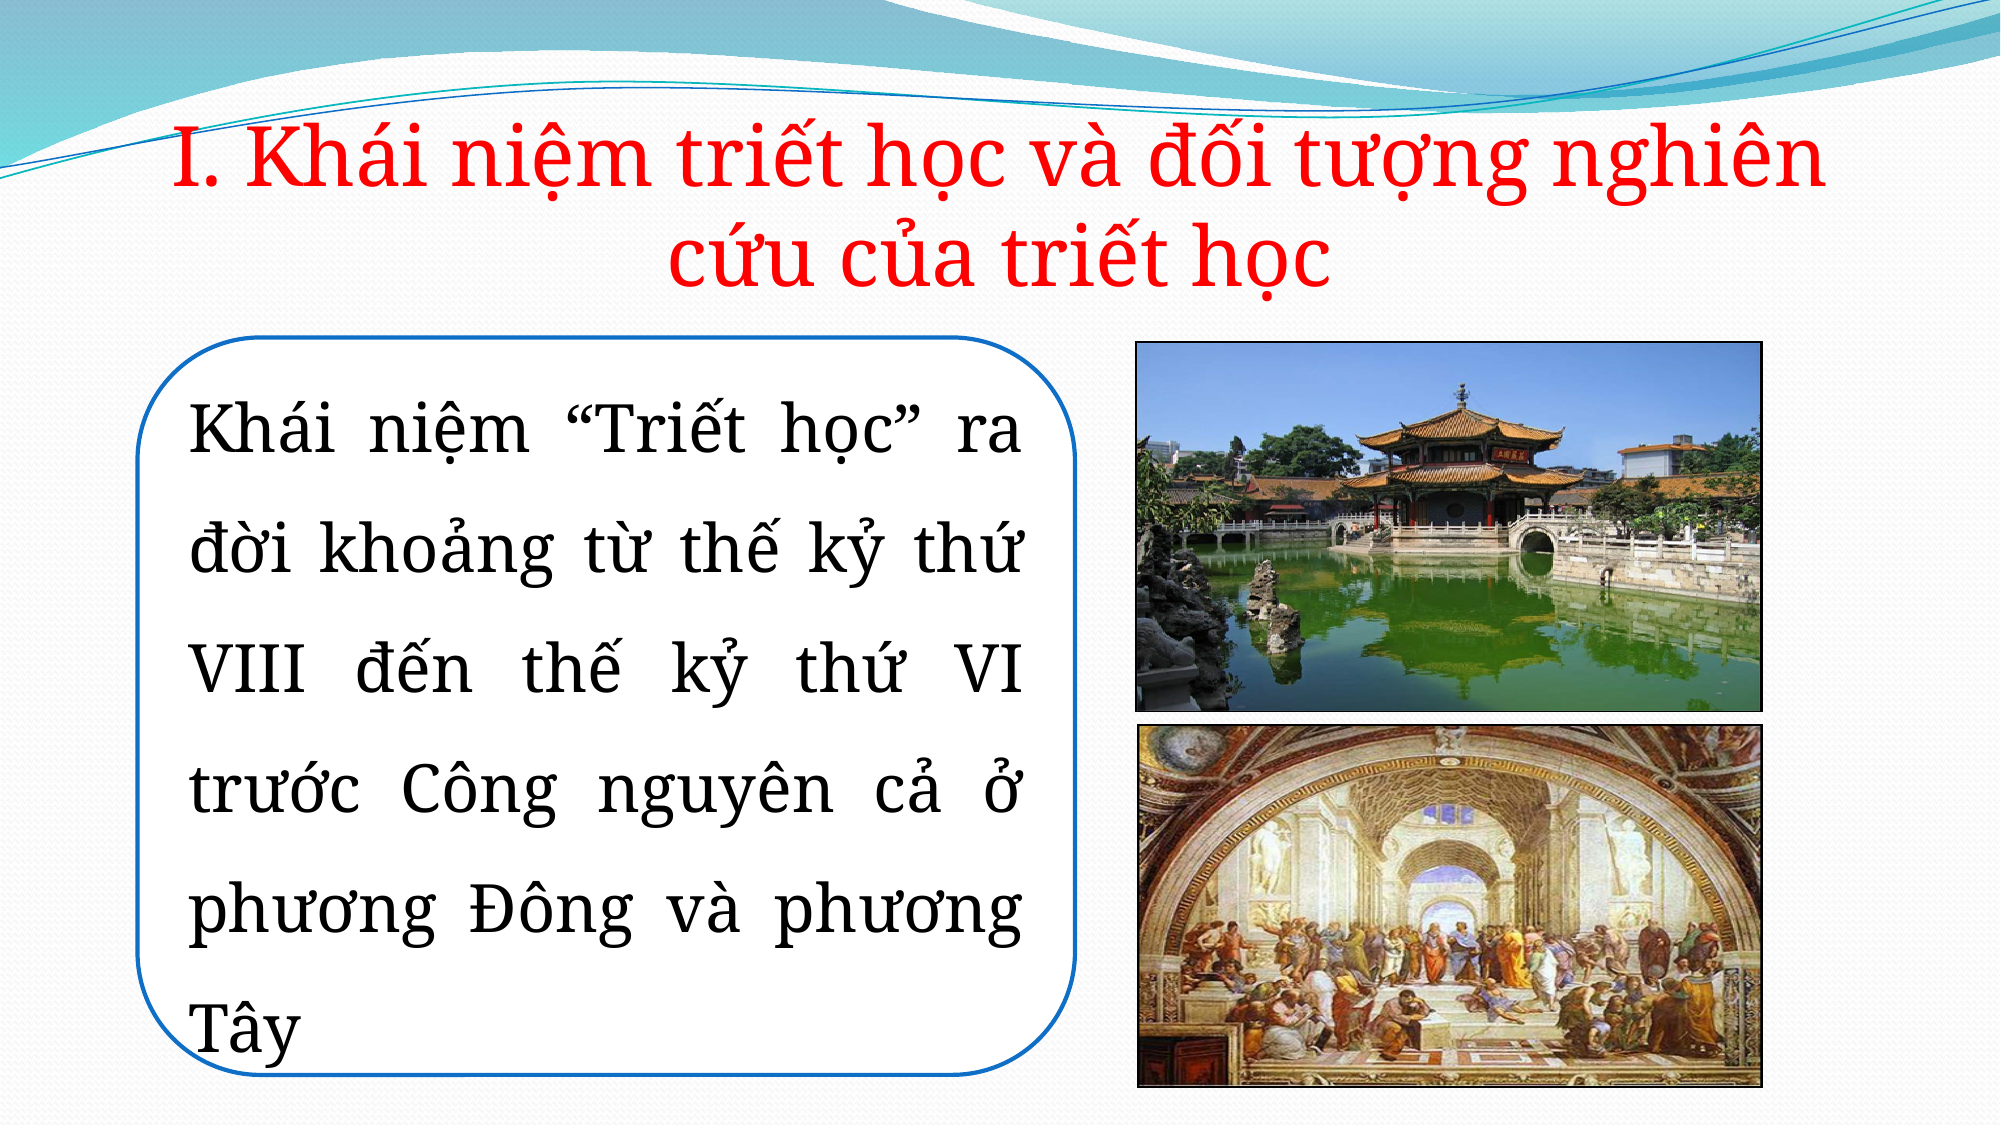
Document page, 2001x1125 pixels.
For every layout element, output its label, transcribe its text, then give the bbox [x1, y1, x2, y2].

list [1135, 341, 1763, 712]
text_box Khái niệm “Triết học” ra đời khoảng từ thế kỷ thứ VIII đến thế kỷ thứ VI trước Công nguyên cả ở phương Đông và phương Tây [135, 335, 1078, 1078]
picture [1137, 724, 1763, 1088]
title I. Khái niệm triết học và đối tượng nghiên cứu của triết học [99, 115, 1900, 303]
